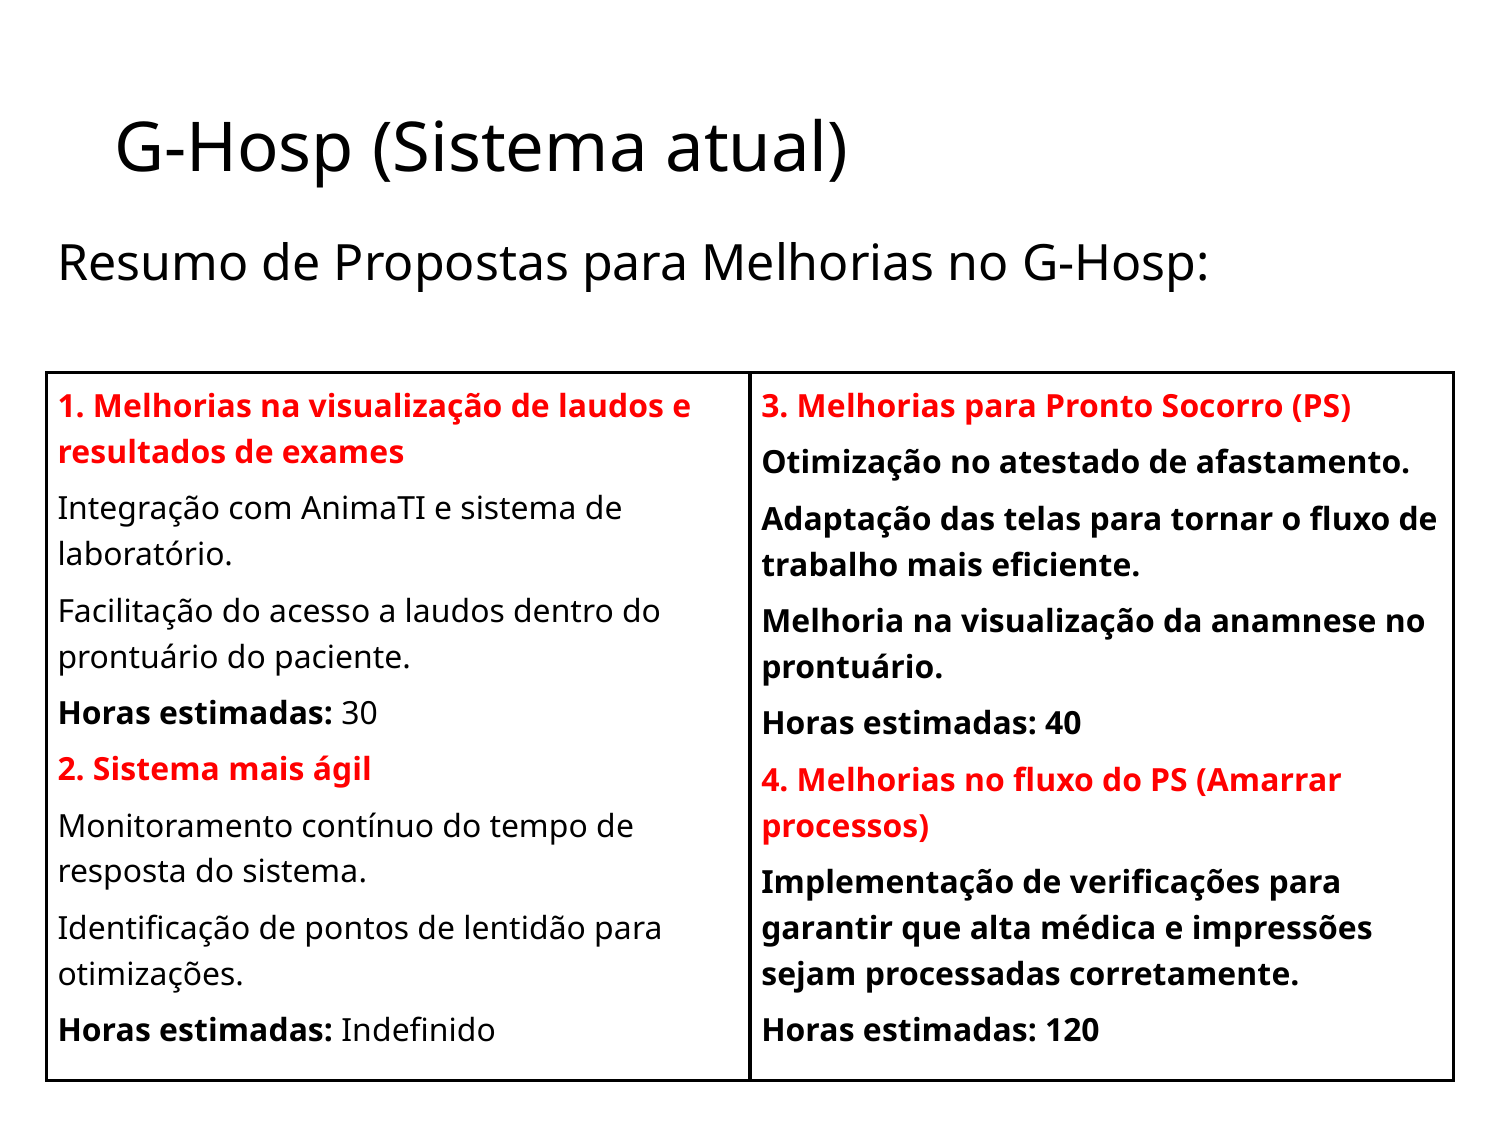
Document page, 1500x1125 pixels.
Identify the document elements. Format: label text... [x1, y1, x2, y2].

text_box 3. Melhorias para Pronto Socorro (PS) Otimização no atestado de afastamento. Adaptação das telas para tornar o fluxo de trabalho mais eficiente. Melhoria na visualização da anamnese no prontuário. Horas estimadas: 40 4. Melhorias no fluxo do PS (Amarrar processos) Implementação de verificações para garantir que alta médica e impressões sejam processadas corretamente. Horas estimadas: 120 [748, 371, 1455, 1082]
text_box 1. Melhorias na visualização de laudos e resultados de exames Integração com AnimaTI e sistema de laboratório. Facilitação do acesso a laudos dentro do prontuário do paciente. Horas estimadas: 30 2. Sistema mais ágil Monitoramento contínuo do tempo de resposta do sistema. Identificação de pontos de lentidão para otimizações. Horas estimadas: Indefinido [45, 371, 748, 1082]
list Resumo de Propostas para Melhorias no G-Hosp: [46, 216, 1458, 395]
title G-Hosp (Sistema atual) [103, 67, 1397, 216]
